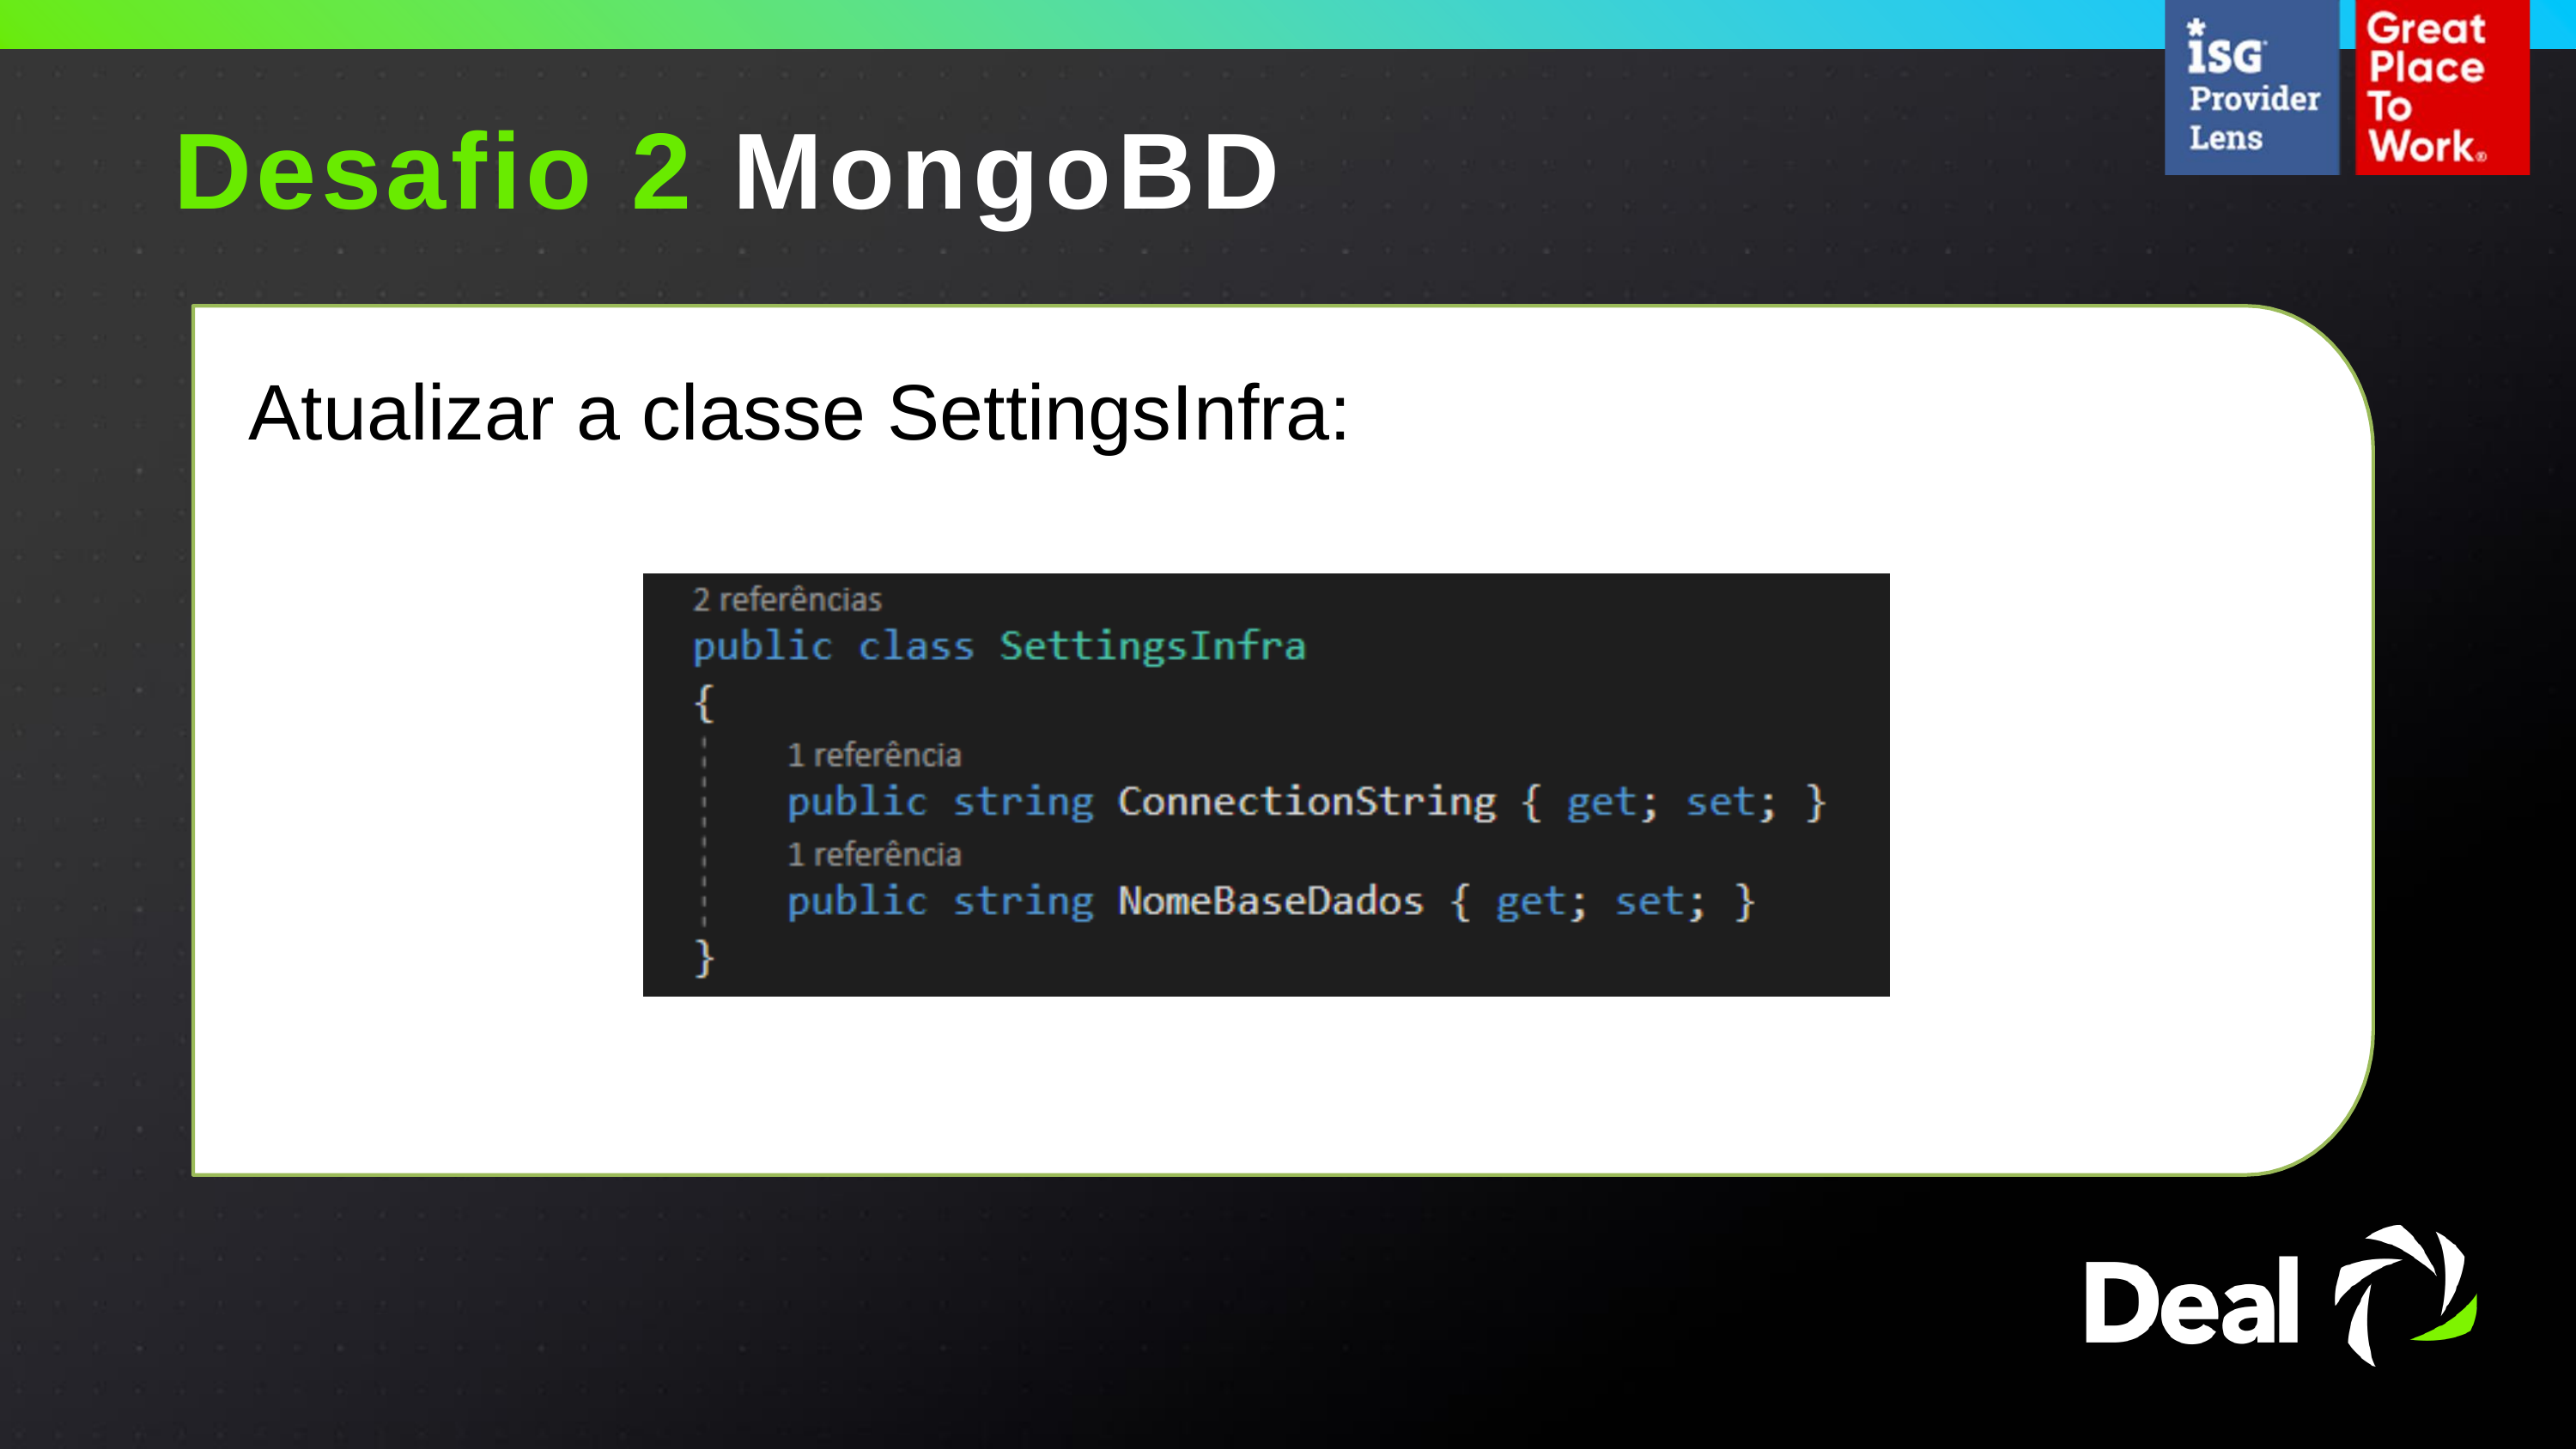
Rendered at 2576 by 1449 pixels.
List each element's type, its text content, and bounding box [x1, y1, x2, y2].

text_box Atualizar a classe SettingsInfra: [246, 359, 2287, 456]
picture [0, 0, 2576, 1449]
text_box [191, 304, 2375, 1177]
text_box Desafio 2 MongoBD [171, 99, 1395, 231]
